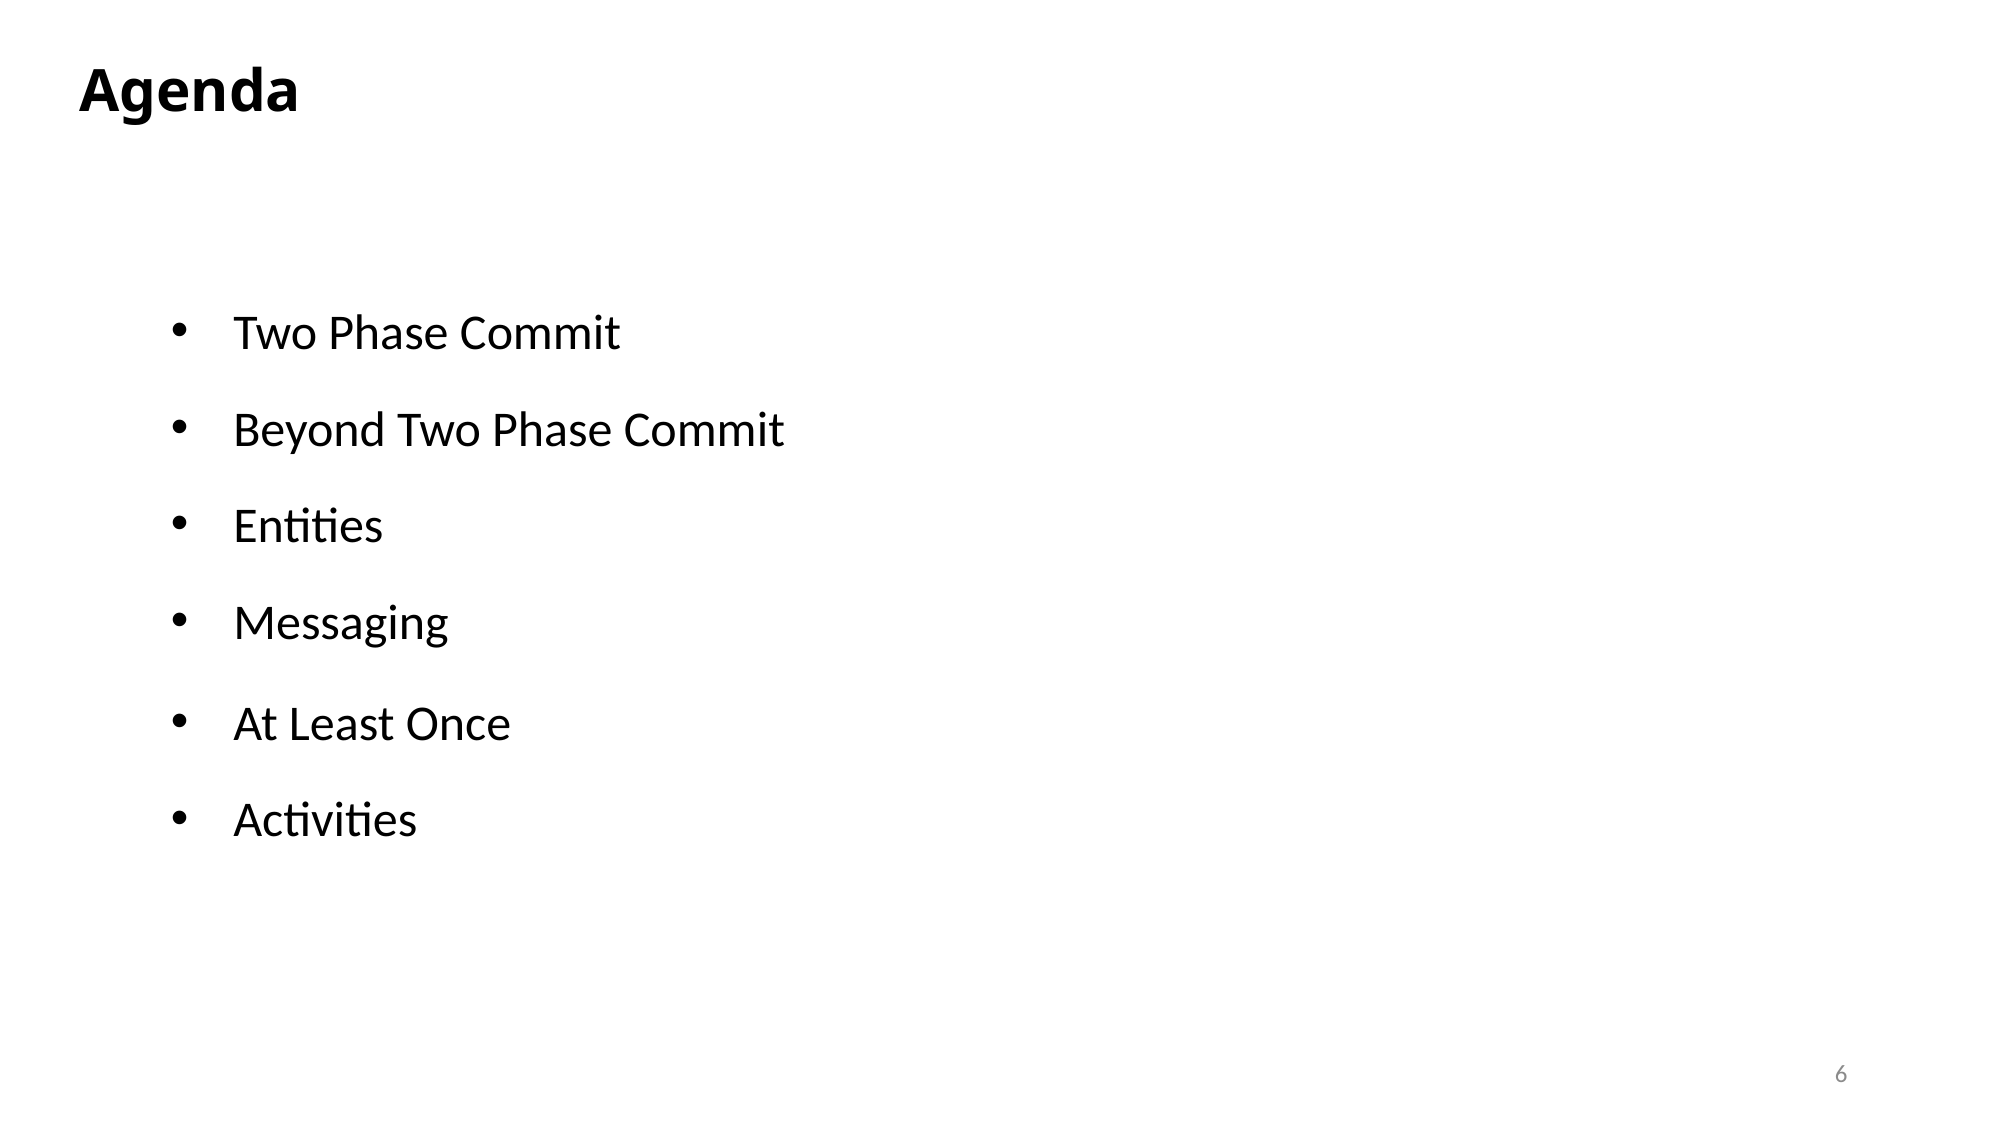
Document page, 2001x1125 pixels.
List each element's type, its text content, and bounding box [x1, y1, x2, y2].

text_box At Least Once [156, 682, 1626, 758]
text_box Messaging [156, 581, 1626, 657]
text_box Two Phase Commit [156, 291, 1626, 367]
text_box Entities [156, 484, 1626, 560]
text_box Activities [156, 779, 1626, 855]
title Agenda [64, 50, 1722, 136]
slide_number 6 [1412, 1042, 1863, 1103]
text_box Beyond Two Phase Commit [156, 389, 1626, 464]
